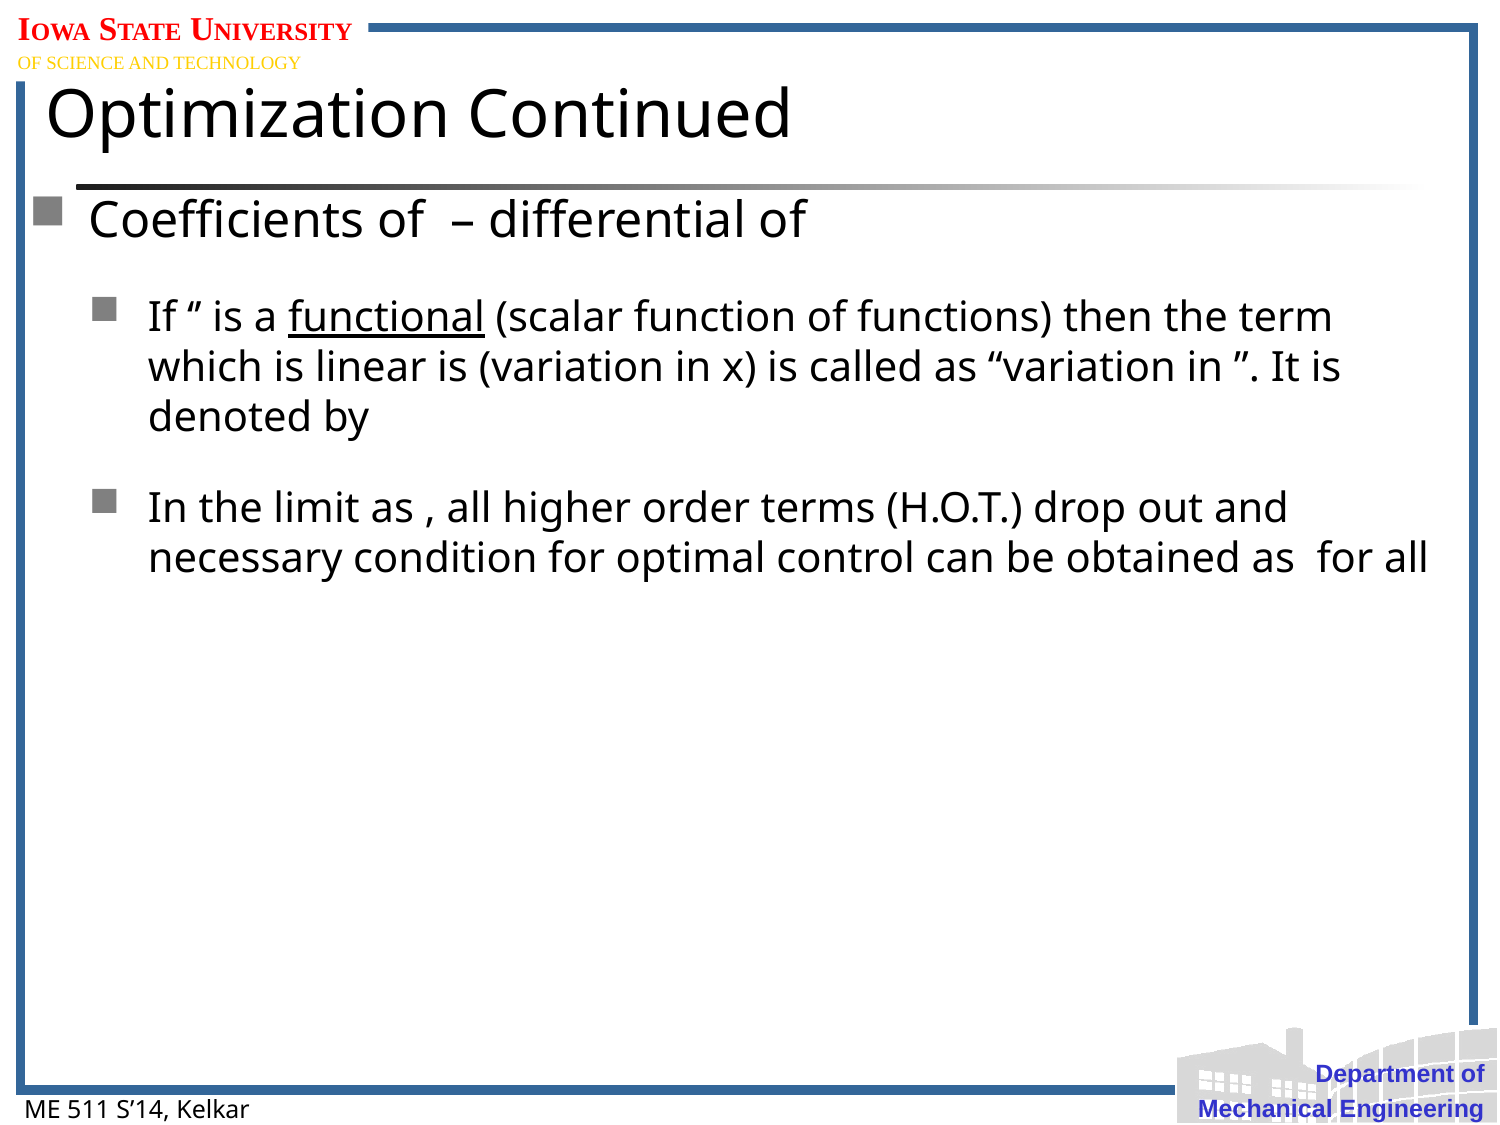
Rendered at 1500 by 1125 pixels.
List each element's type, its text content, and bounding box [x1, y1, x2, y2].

title Optimization Continued [44, 77, 1466, 187]
